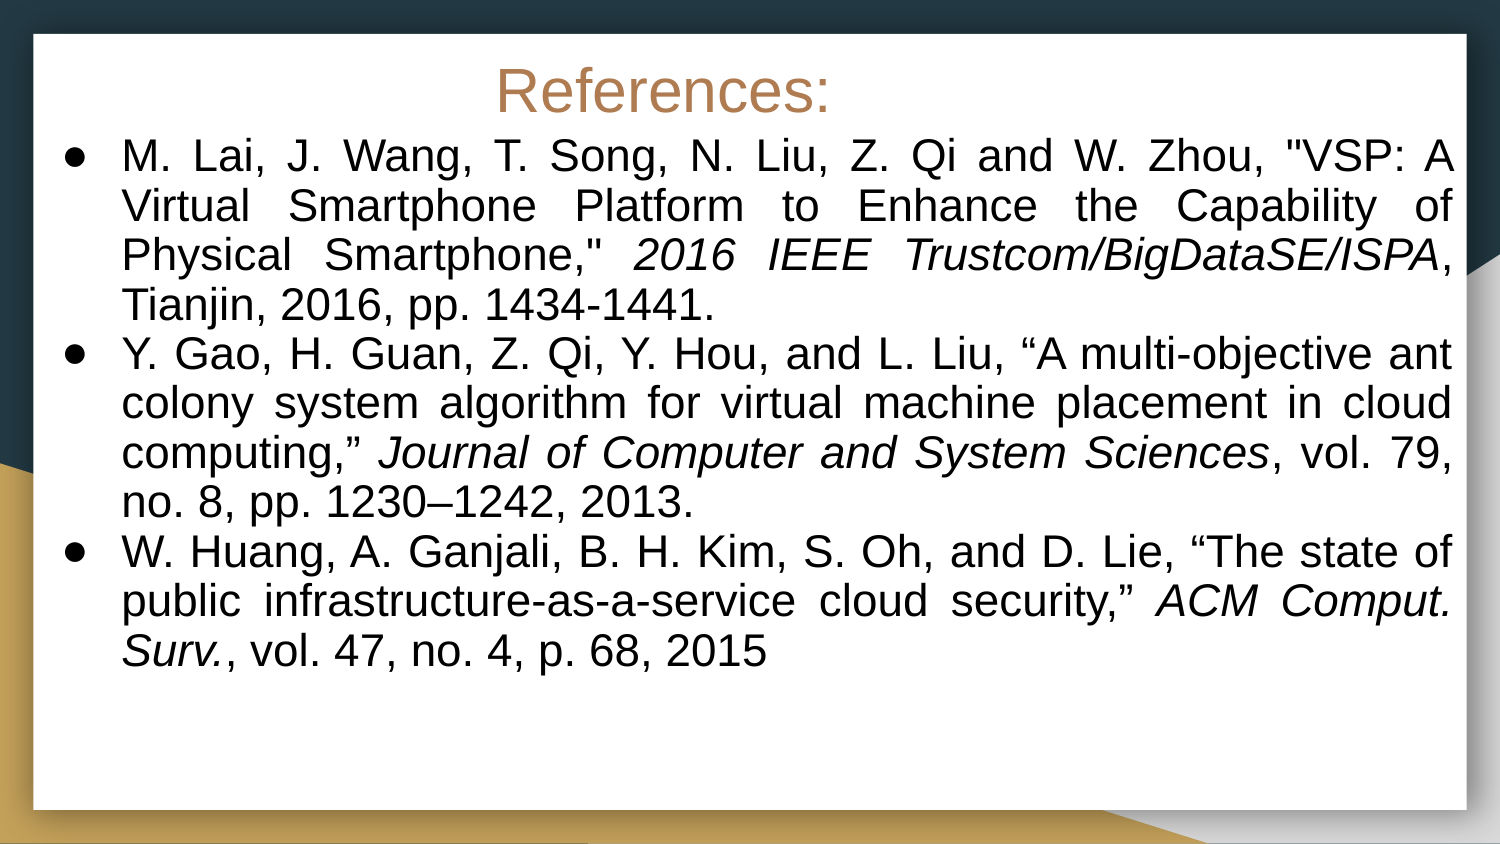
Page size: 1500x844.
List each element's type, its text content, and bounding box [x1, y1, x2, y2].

list M. Lai, J. Wang, T. Song, N. Liu, Z. Qi and W. Zhou, "VSP: A Virtual Smartphone Platform to Enhance the Capability of Physical Smartphone," 2016 IEEE Trustcom/BigDataSE/ISPA, Tianjin, 2016, pp. 1434-1441. Y. Gao, H. Guan, Z. Qi, Y. Hou, and L. Liu, “A multi-objective ant colony system algorithm for virtual machine placement in cloud computing,” Journal of Computer and System Sciences, vol. 79, no. 8, pp. 1230–1242, 2013. W. Huang, A. Ganjali, B. H. Kim, S. Oh, and D. Lie, “The state of public infrastructure-as-a-service cloud security,” ACM Comput. Surv., vol. 47, no. 4, p. 68, 2015 [31, 117, 1469, 519]
title References: [30, 35, 1262, 192]
